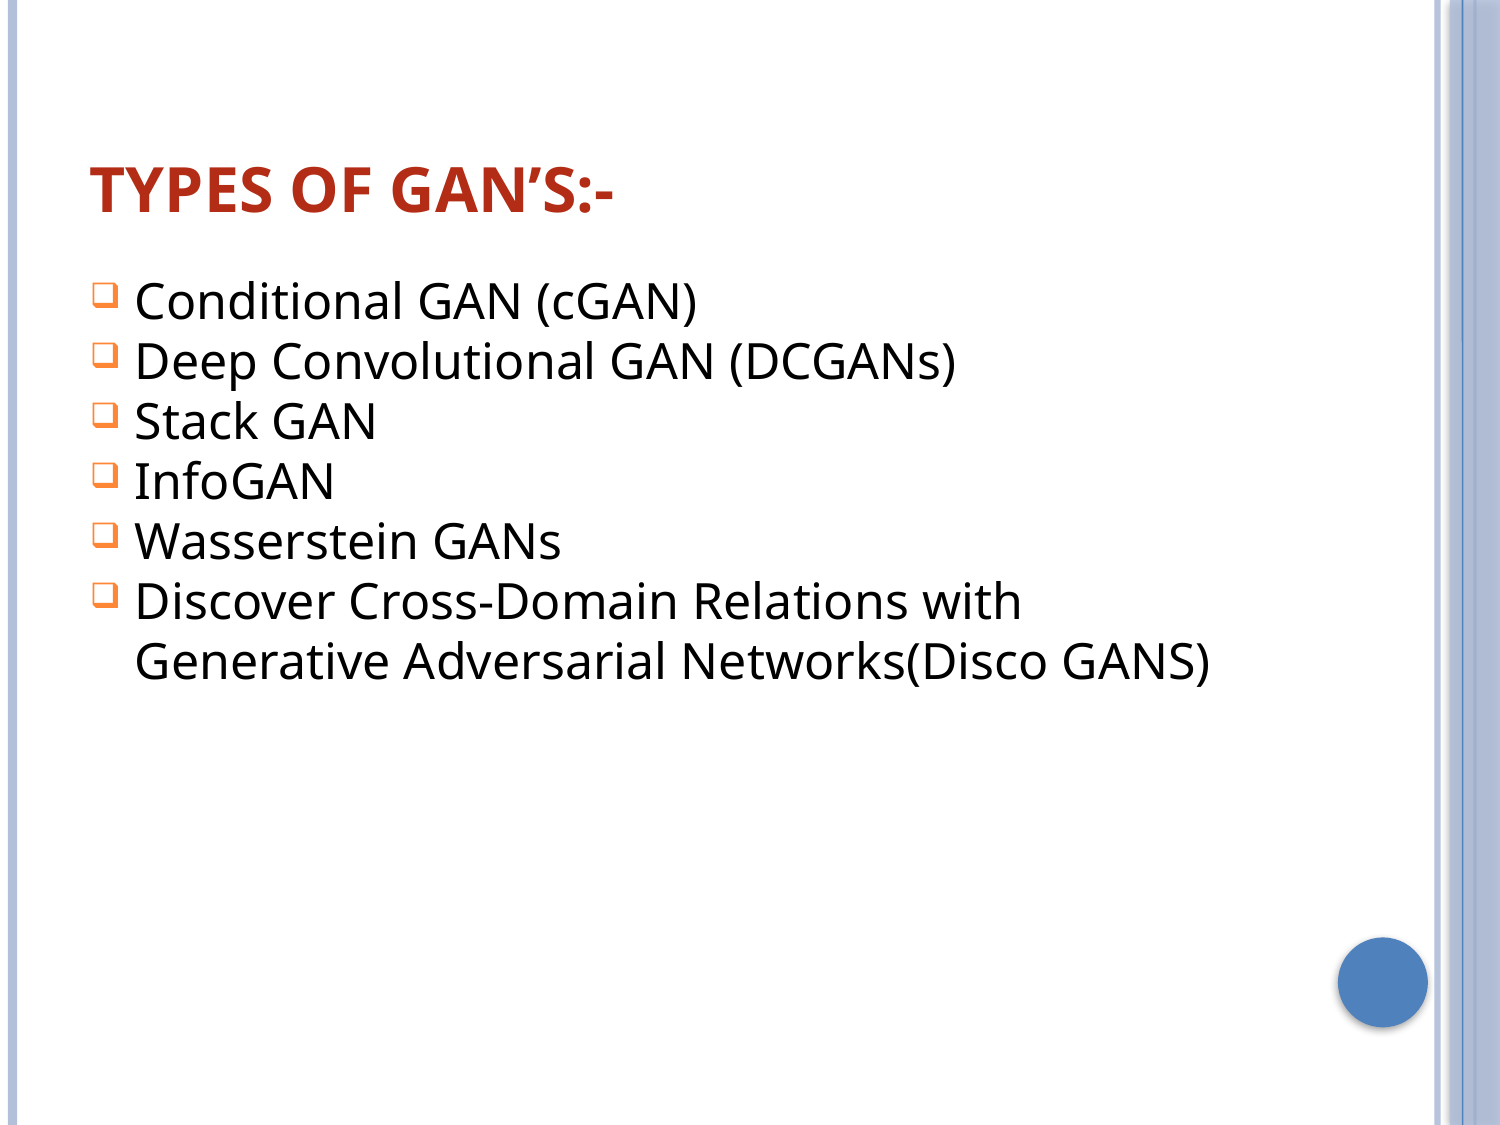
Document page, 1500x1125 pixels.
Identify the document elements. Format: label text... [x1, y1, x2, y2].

text_box Types of GAN’s:- [75, 45, 1300, 233]
text_box Conditional GAN (cGAN) Deep Convolutional GAN (DCGANs) Stack GAN InfoGAN Wasserstein GANs Discover Cross-Domain Relations with Generative Adversarial Networks(Disco GANS) [75, 262, 1300, 1062]
